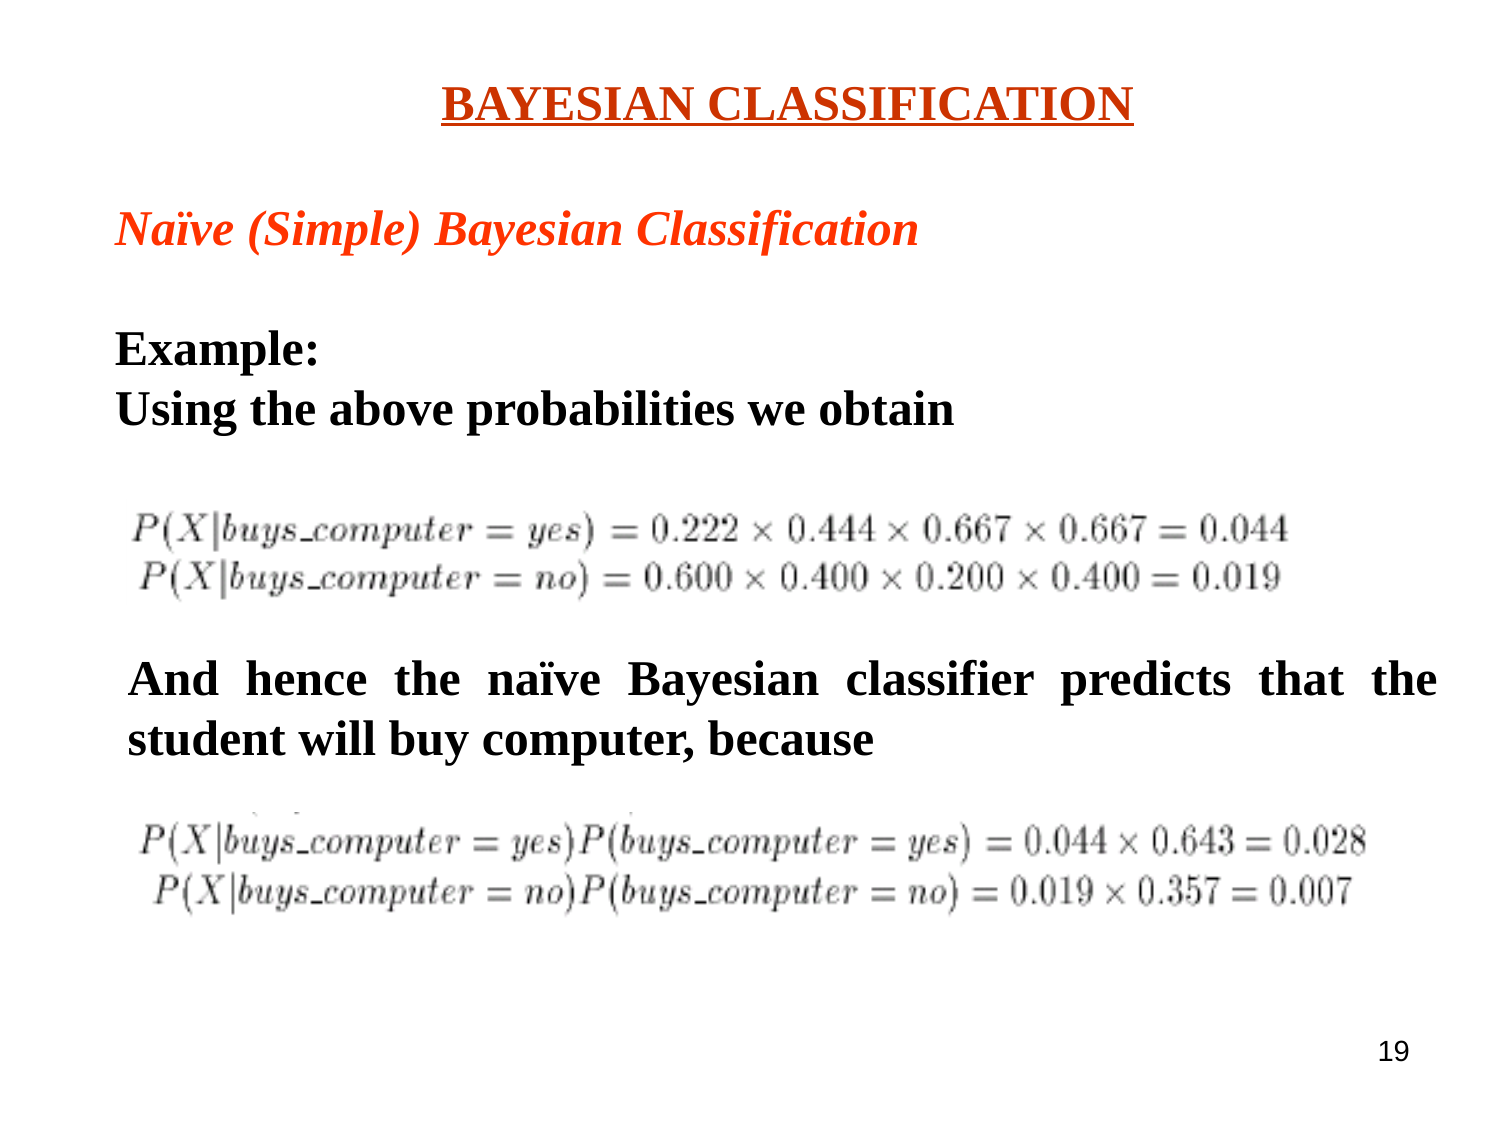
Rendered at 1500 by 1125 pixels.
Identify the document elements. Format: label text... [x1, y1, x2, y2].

text_box Naïve (Simple) Bayesian Classification Example: Using the above probabilities we obtain [99, 187, 1442, 443]
picture [137, 812, 1376, 924]
text_box And hence the naïve Bayesian classifier predicts that the student will buy computer, because [112, 637, 1454, 773]
slide_number ‹#› [1074, 1024, 1425, 1103]
picture [124, 499, 1312, 605]
text_box BAYESIAN CLASSIFICATION [125, 62, 1450, 138]
